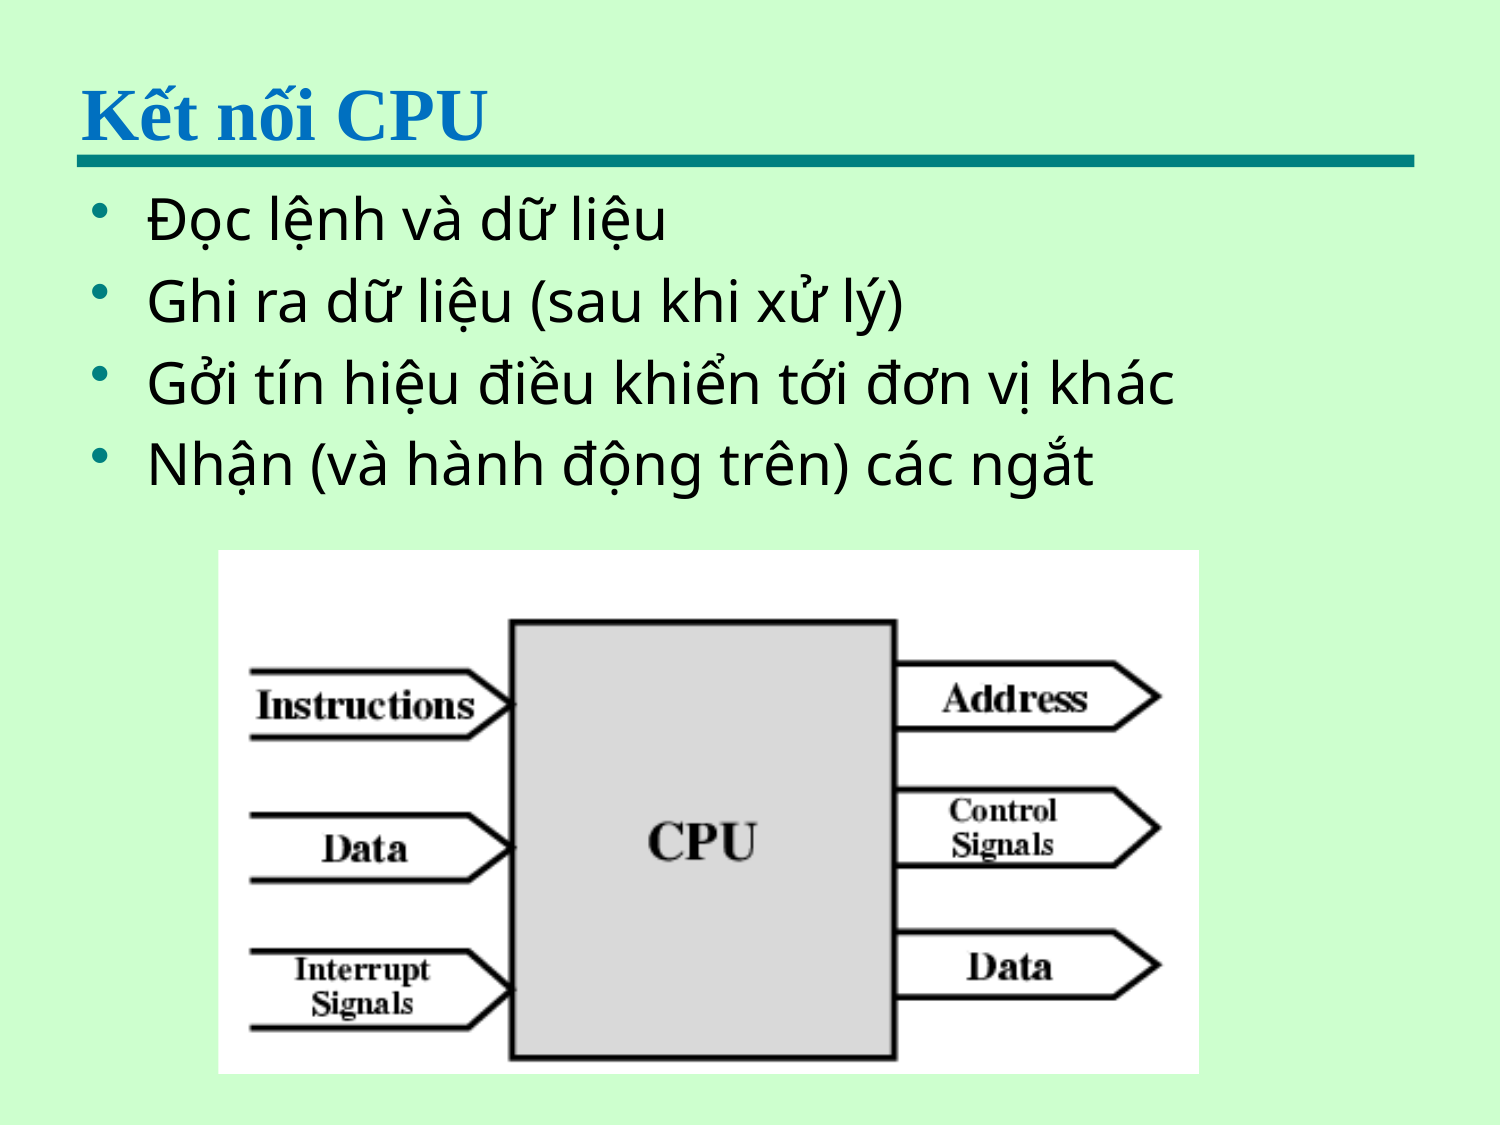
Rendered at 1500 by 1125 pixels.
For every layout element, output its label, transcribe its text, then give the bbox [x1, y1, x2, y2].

list Đọc lệnh và dữ liệu Ghi ra dữ liệu (sau khi xử lý) Gởi tín hiệu điều khiển tới đơn vị khác Nhận (và hành động trên) các ngắt [75, 174, 1417, 1100]
picture [218, 550, 1199, 1074]
title Kết nối CPU [66, 24, 1413, 163]
